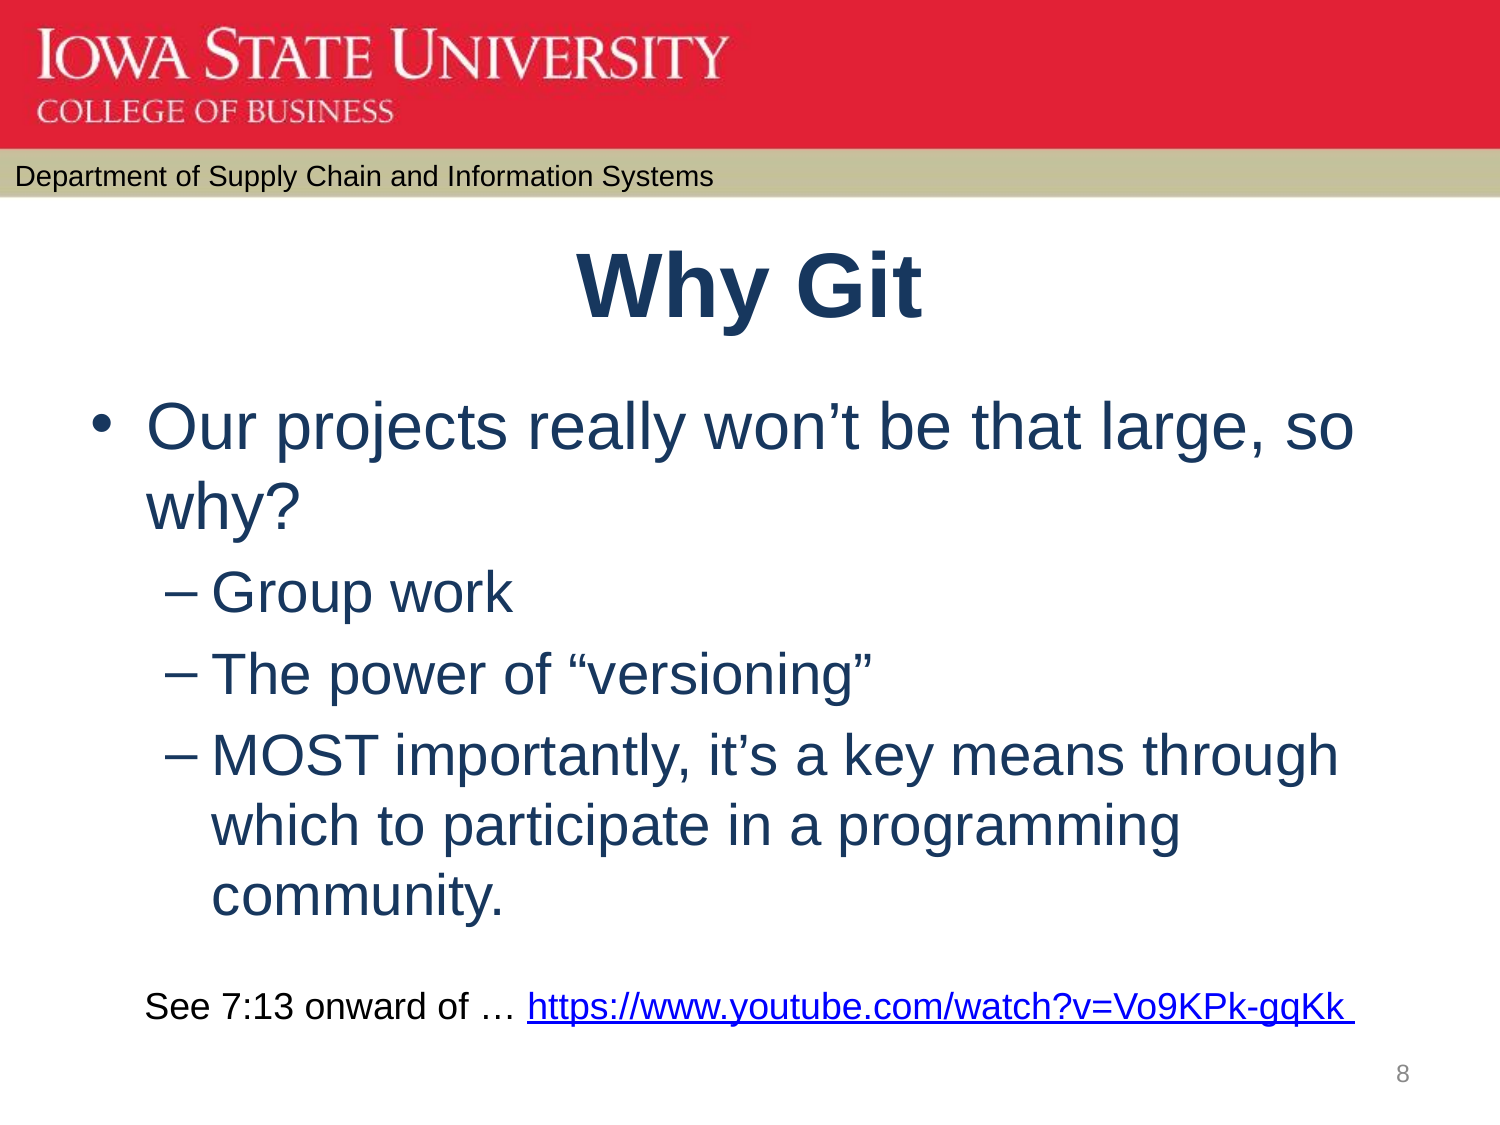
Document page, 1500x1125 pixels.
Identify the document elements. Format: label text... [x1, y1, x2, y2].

text_box See 7:13 onward of … https://www.youtube.com/watch?v=Vo9KPk-gqKk [129, 974, 1371, 1035]
slide_number 8 [1074, 1042, 1425, 1103]
picture [0, 0, 1500, 1125]
list Our projects really won’t be that large, so why? Group work The power of “versioning” MOST importantly, it’s a key means through which to participate in a programming community. [75, 375, 1425, 1005]
title Why Git [75, 200, 1425, 363]
